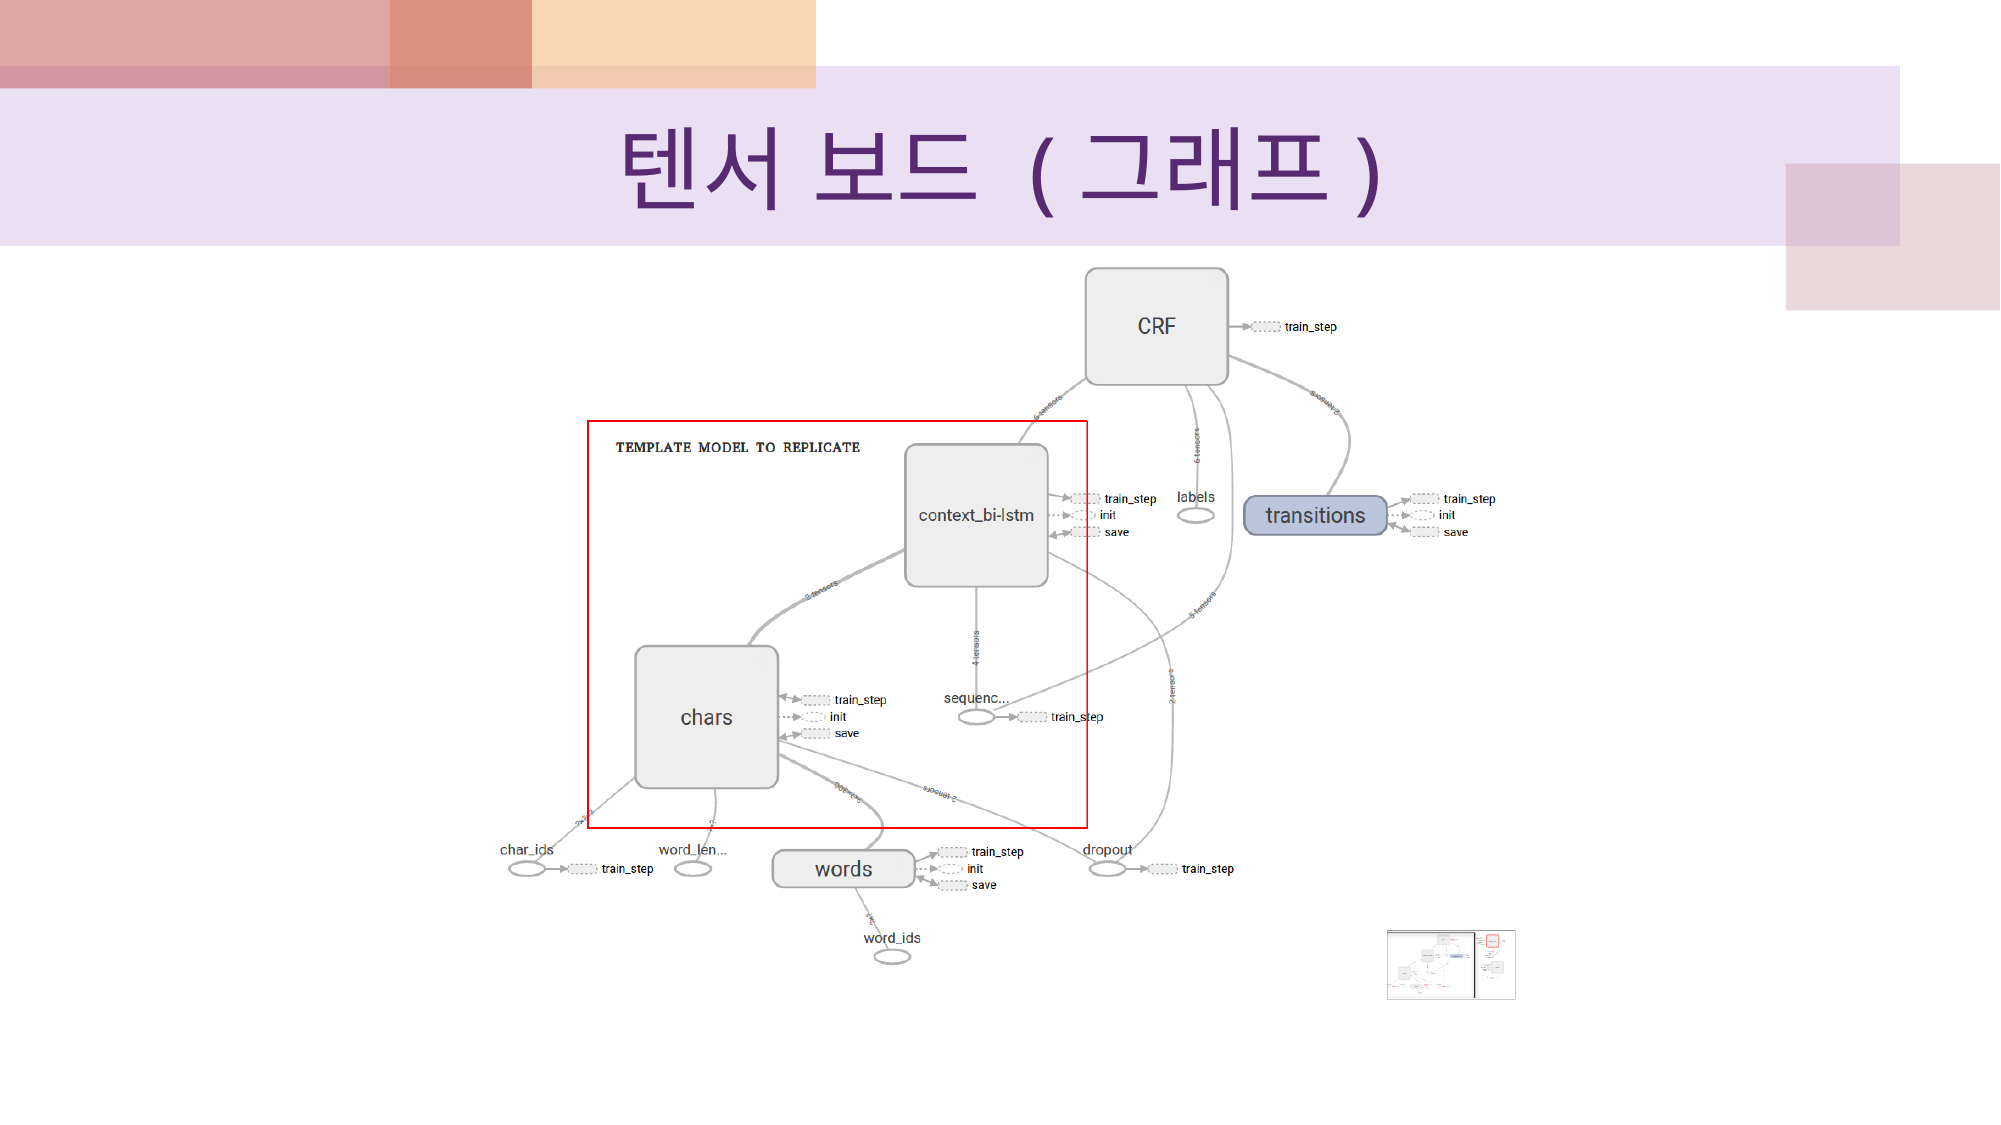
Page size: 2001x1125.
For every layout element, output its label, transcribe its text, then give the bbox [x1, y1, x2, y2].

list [483, 262, 1516, 1006]
title 텐서 보드 (그래프) [99, 88, 1900, 246]
